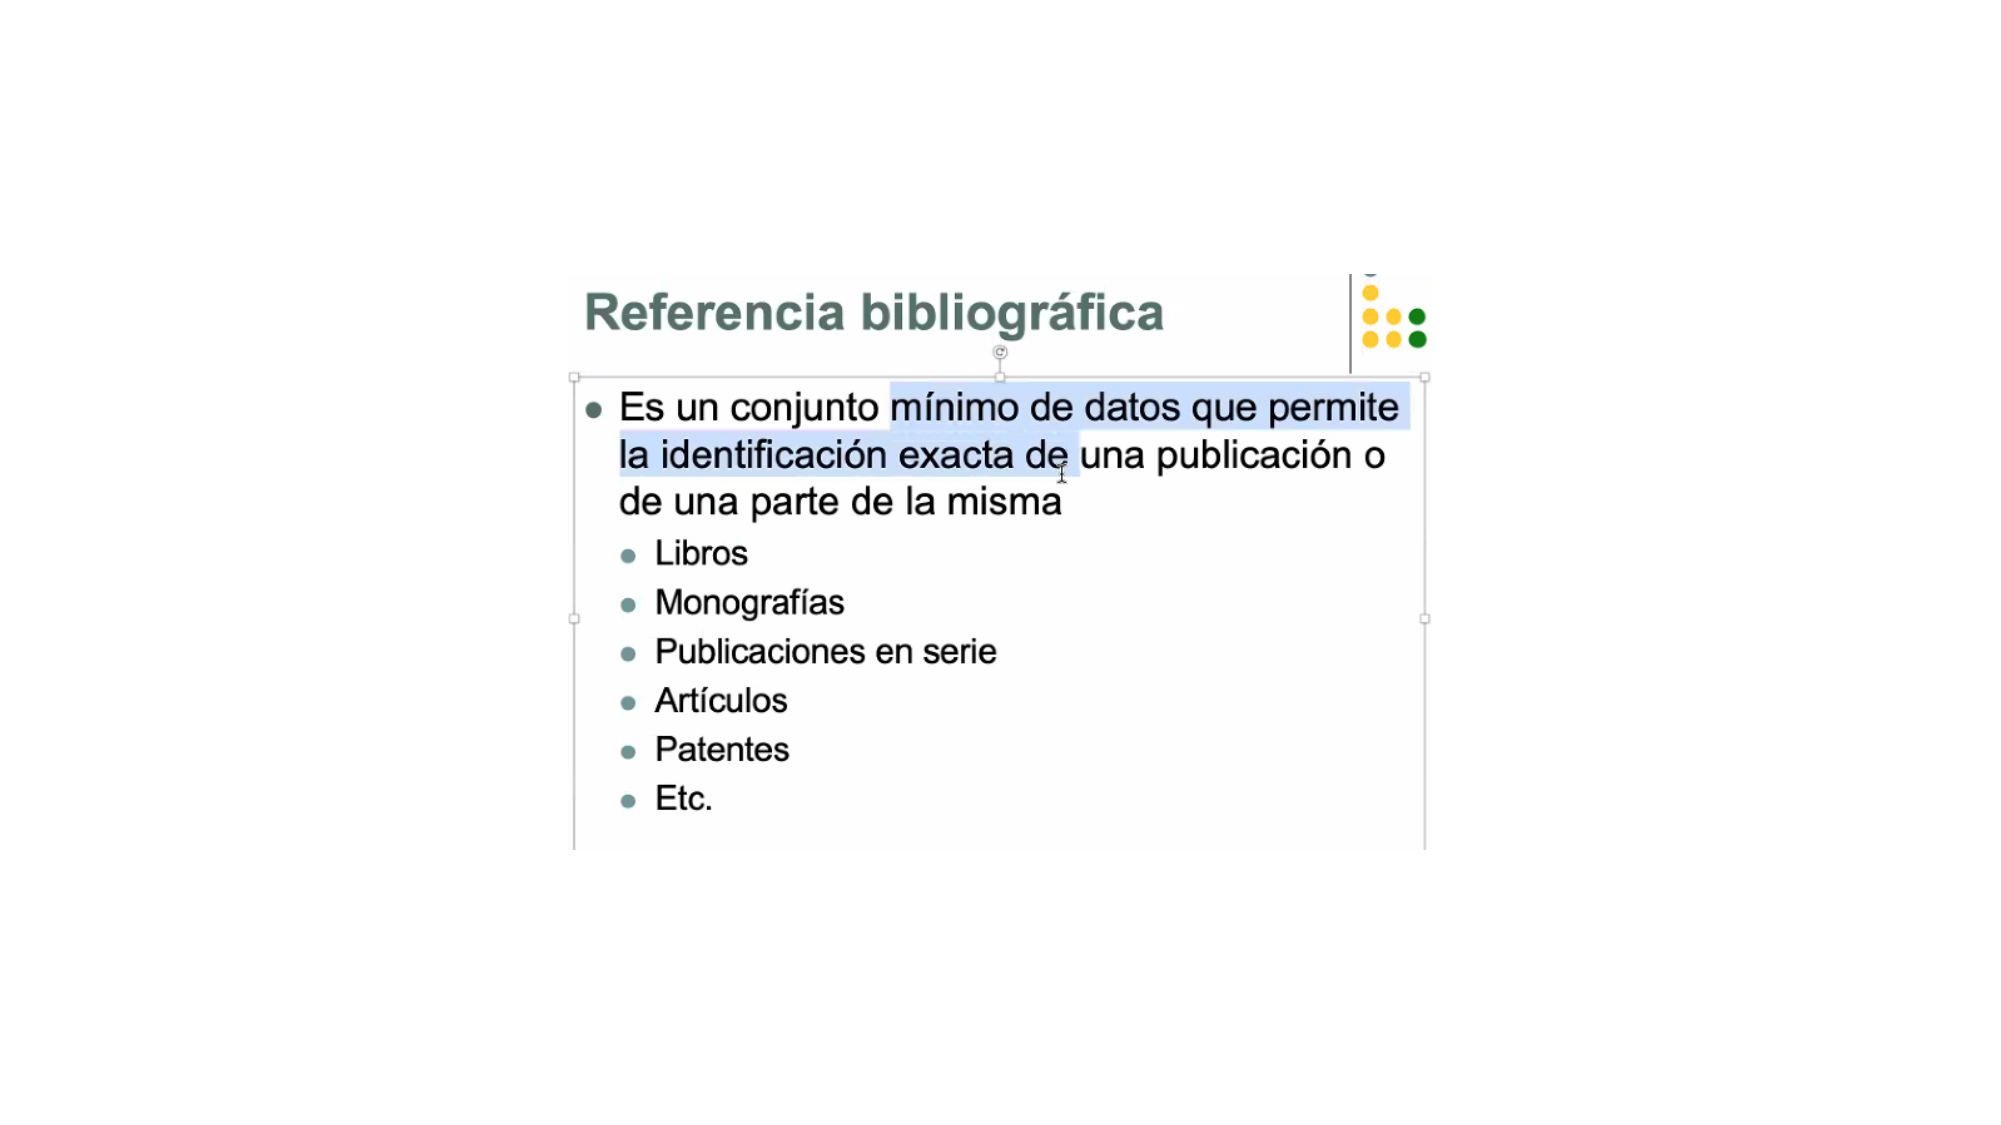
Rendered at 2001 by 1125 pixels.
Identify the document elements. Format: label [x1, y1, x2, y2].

picture [568, 274, 1432, 850]
